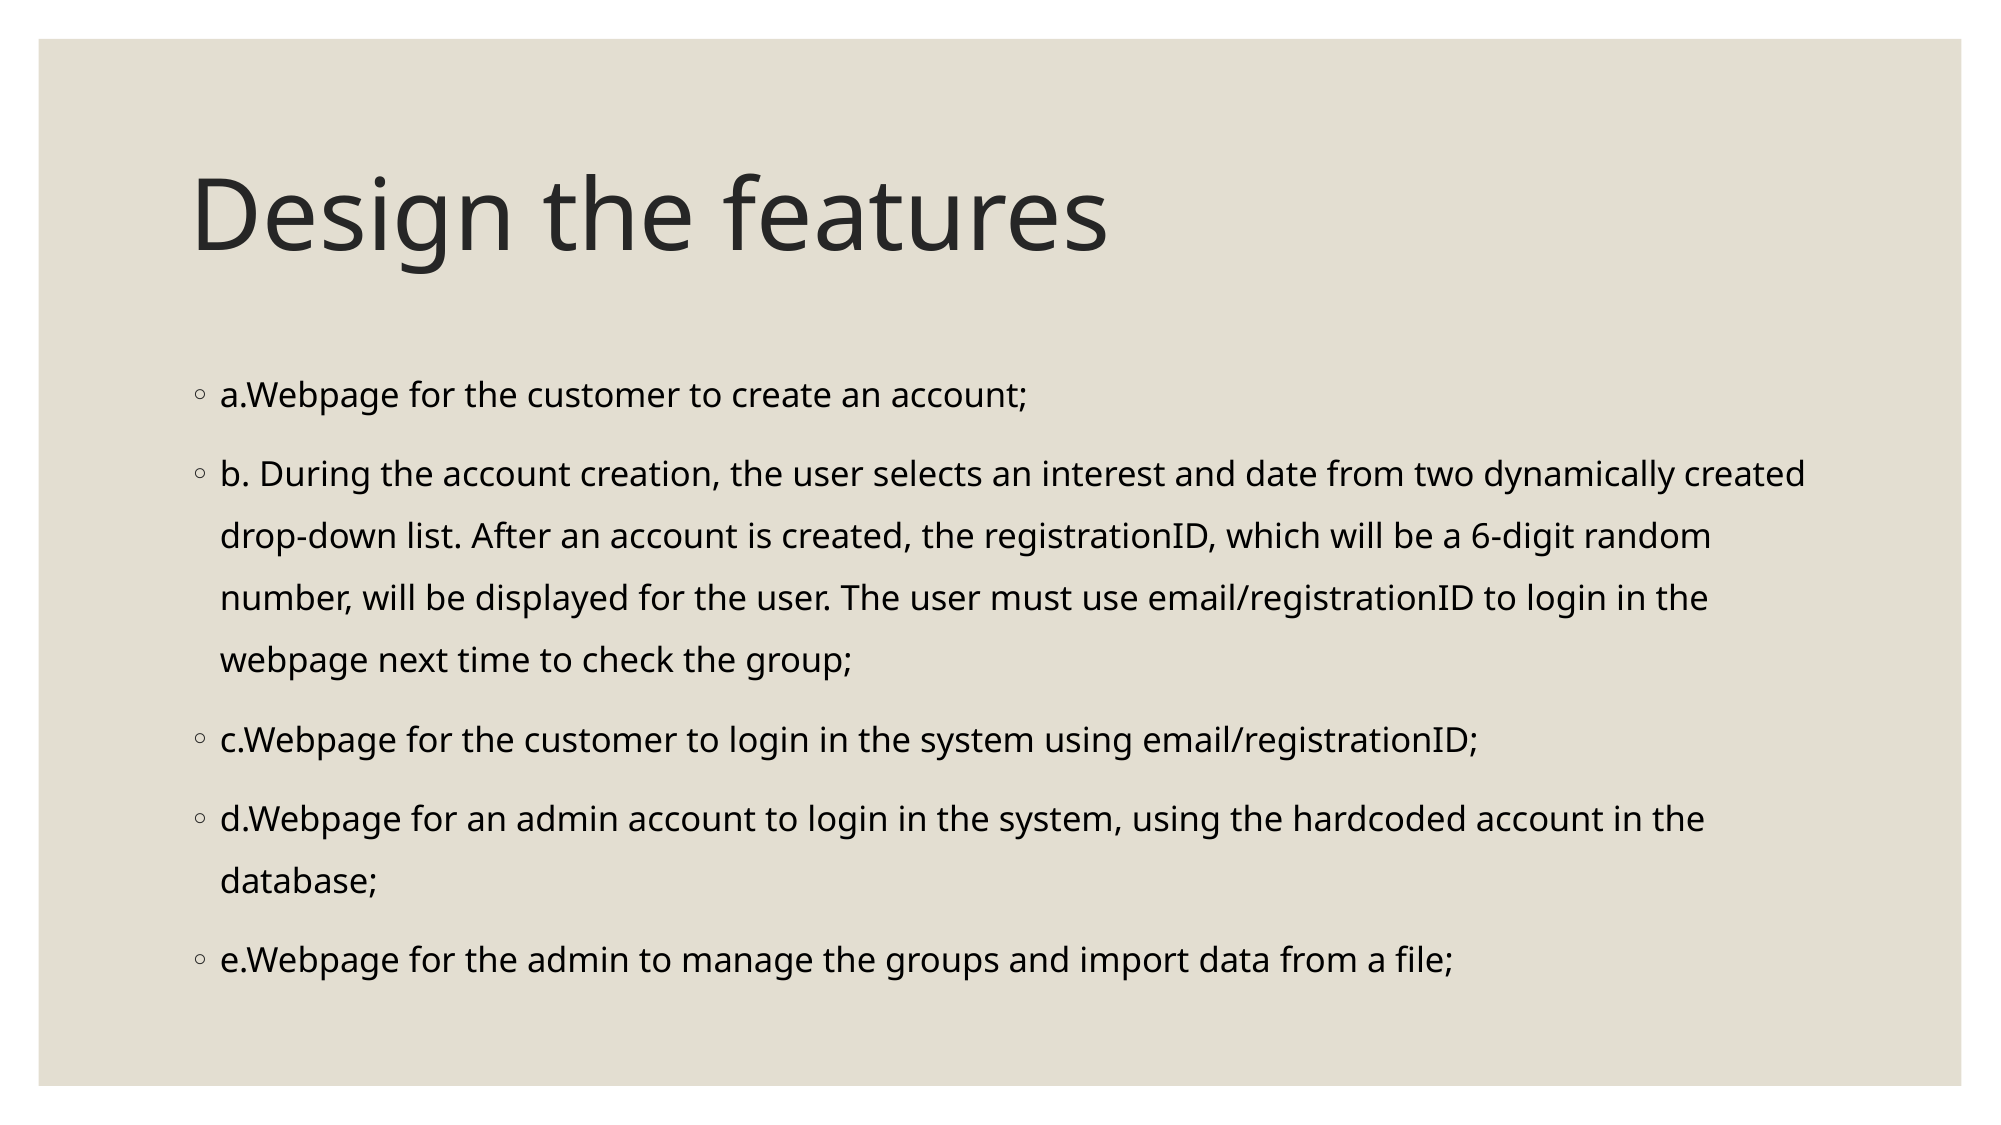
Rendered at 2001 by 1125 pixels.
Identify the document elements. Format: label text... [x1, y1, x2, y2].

title Design the features [174, 105, 1825, 331]
list a.Webpage for the customer to create an account; b. During the account creation, the user selects an interest and date from two dynamically created drop-down list. After an account is created, the registrationID, which will be a 6-digit random number, will be displayed for the user. The user must use email/registrationID to login in the webpage next time to check the group; c.Webpage for the customer to login in the system using email/registrationID; d.Webpage for an admin account to login in the system, using the hardcoded account in the database; e.Webpage for the admin to manage the groups and import data from a file; [174, 345, 1825, 990]
